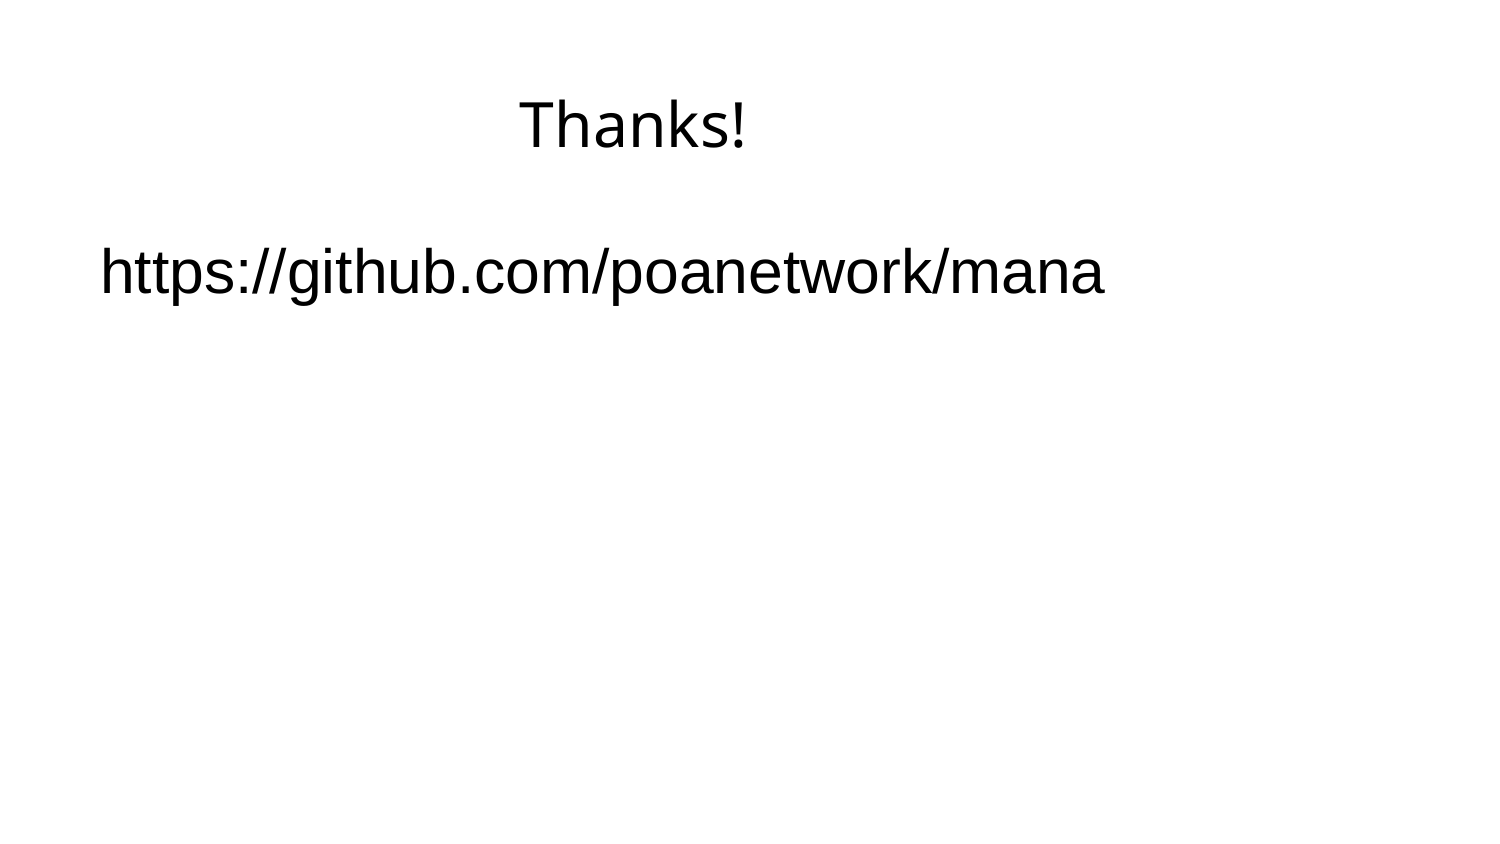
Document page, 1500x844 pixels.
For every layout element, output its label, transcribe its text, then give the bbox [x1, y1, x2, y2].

text_box https://github.com/poanetwork/mana [85, 216, 1288, 294]
list Thanks! [505, 58, 886, 168]
